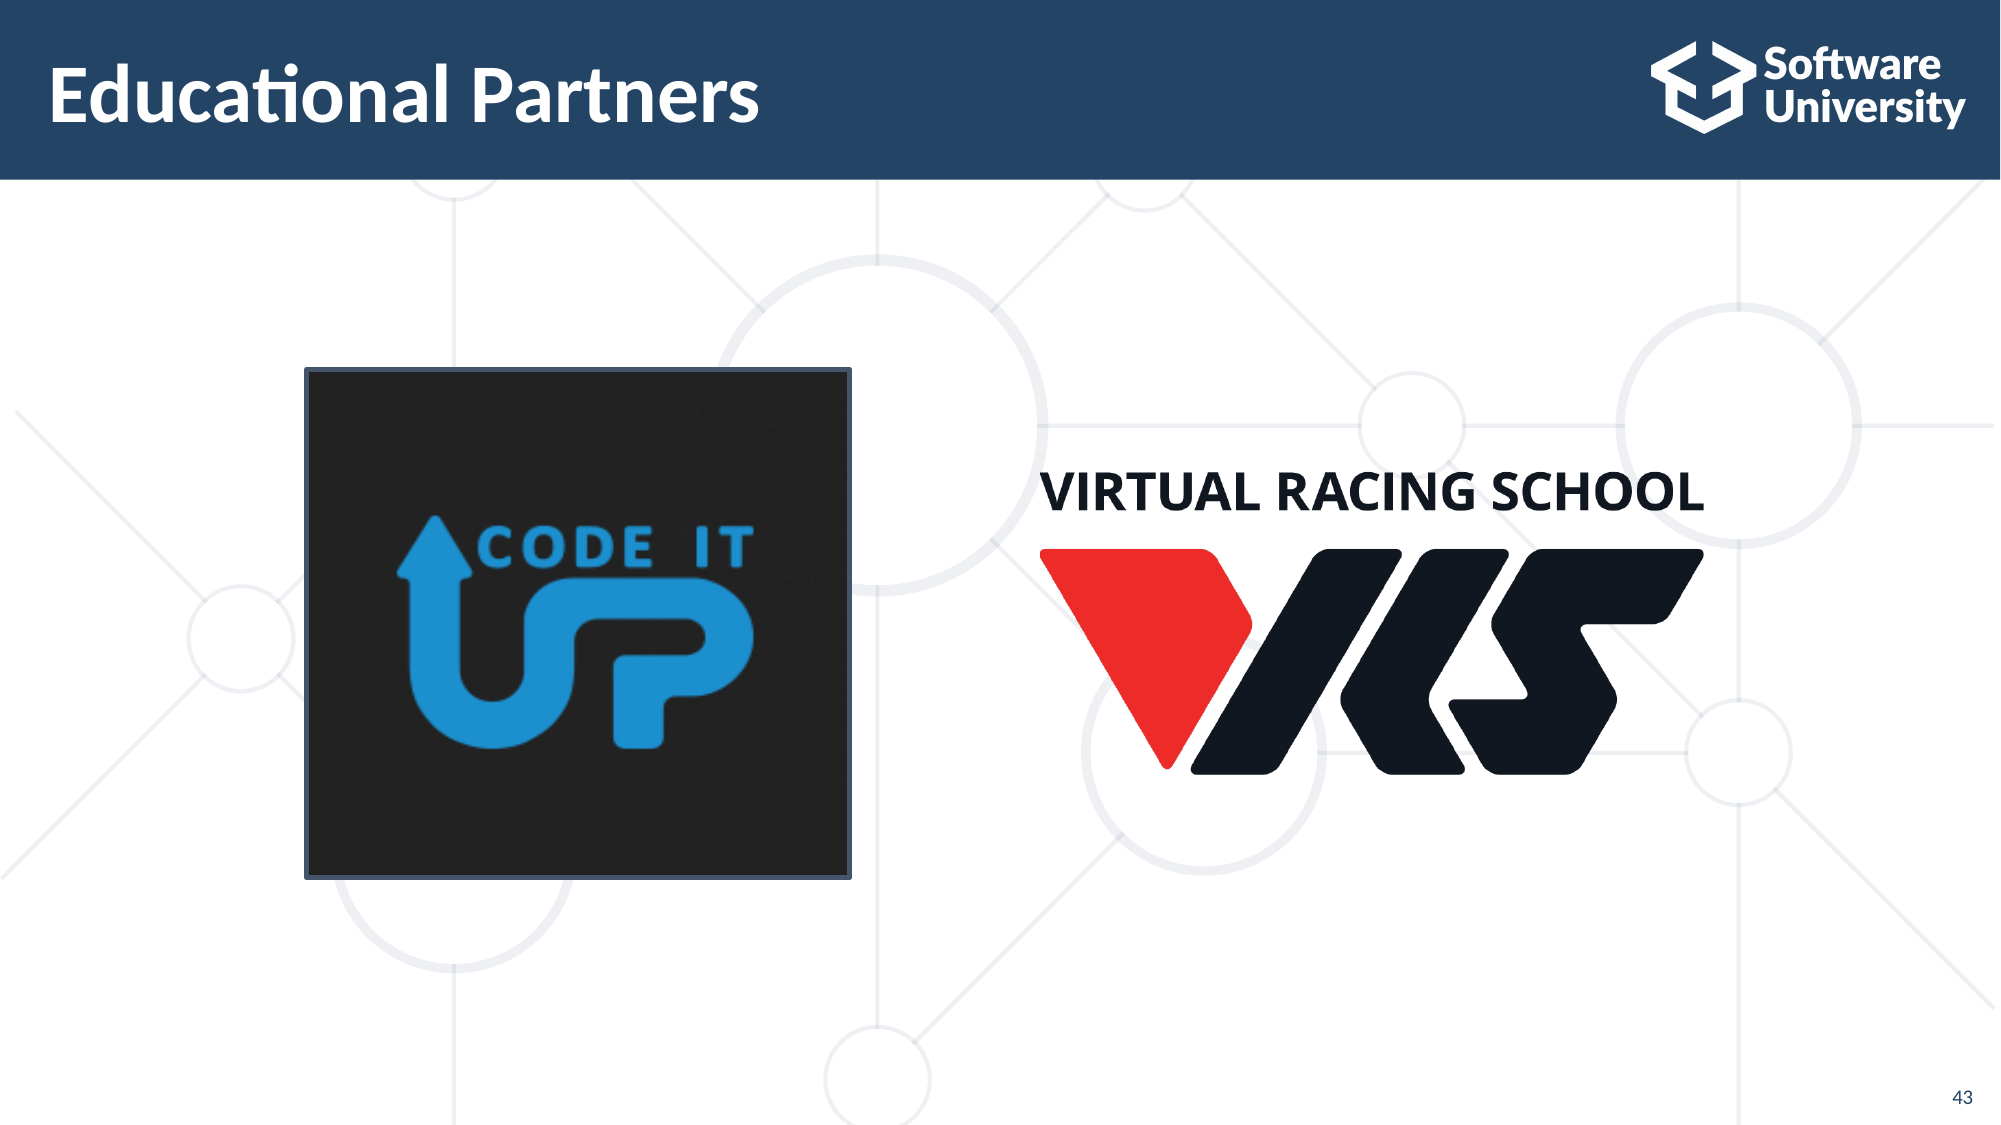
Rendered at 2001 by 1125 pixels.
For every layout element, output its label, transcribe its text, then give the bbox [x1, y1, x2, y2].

slide_number 43 [1927, 1067, 1989, 1117]
title Educational Partners [31, 16, 1625, 162]
picture [1651, 41, 1966, 134]
picture [308, 371, 848, 876]
picture [1040, 295, 1704, 951]
